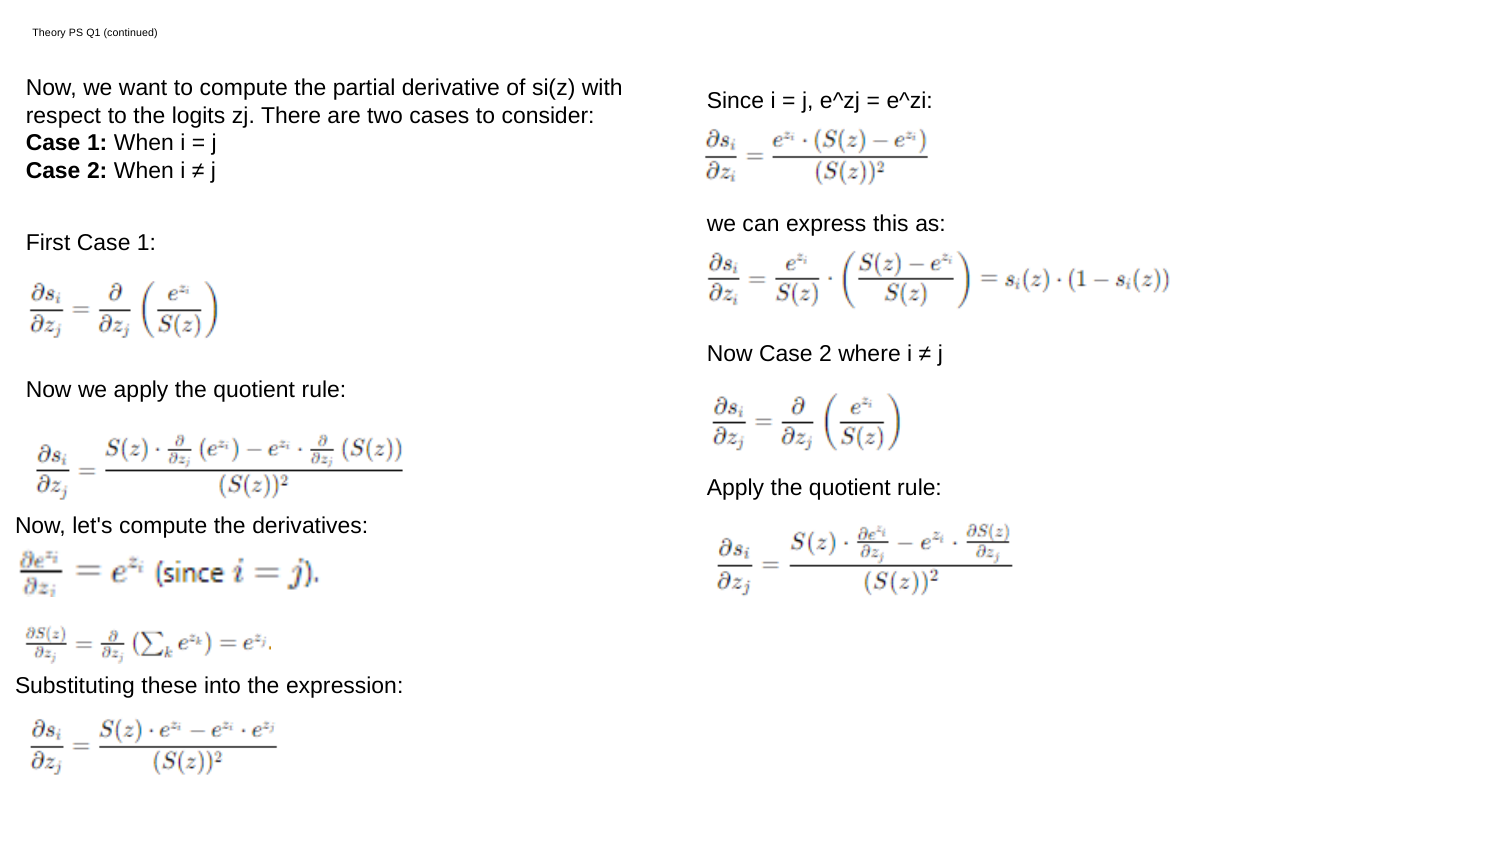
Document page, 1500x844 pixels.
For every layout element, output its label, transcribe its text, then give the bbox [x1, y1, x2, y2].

picture [10, 279, 226, 349]
picture [6, 421, 417, 512]
picture [699, 242, 1188, 322]
picture [699, 378, 914, 463]
title Theory PS Q1 (continued) [17, 10, 1490, 68]
picture [17, 699, 302, 786]
picture [6, 540, 331, 597]
text_box Now, let's compute the derivatives: Substituting these into the expression: [0, 503, 1490, 844]
picture [692, 120, 939, 193]
text_box Now, we want to compute the partial derivative of si(z) with respect to the logits zj​. There are two cases to consider: Case 1: When i = j Case 2: When i ≠ j First Case 1: Now we apply the quotient rule: [10, 65, 683, 495]
picture [692, 510, 1036, 612]
picture [17, 618, 271, 664]
text_box Since i = j, e^zj = e^zi: we can express this as: Now Case 2 where i ≠ j Apply the quotient rule: [691, 78, 1218, 693]
